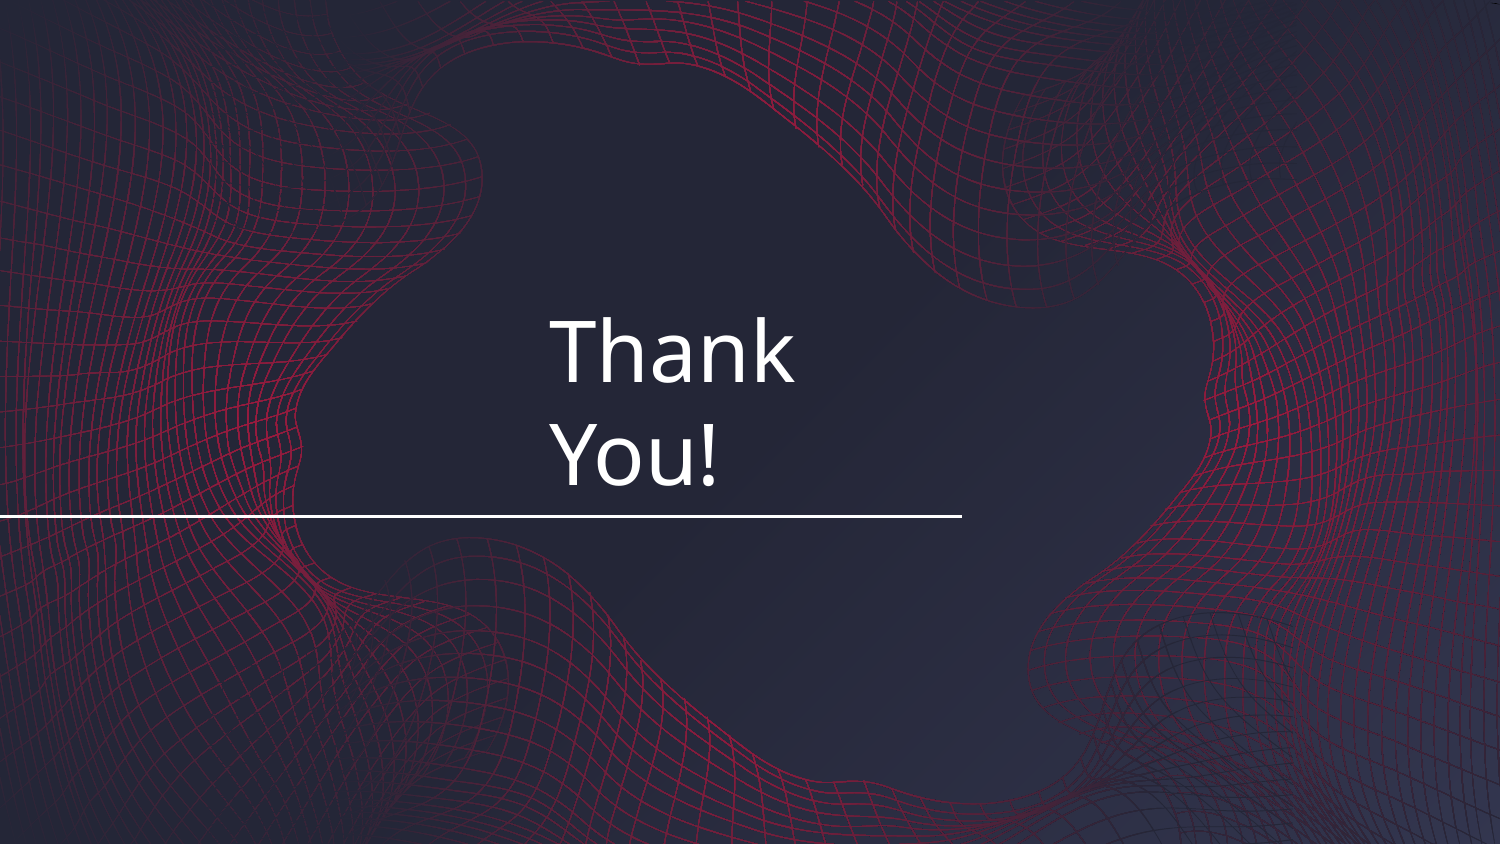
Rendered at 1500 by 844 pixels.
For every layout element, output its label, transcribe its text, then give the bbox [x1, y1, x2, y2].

title Thank You! [534, 407, 966, 518]
